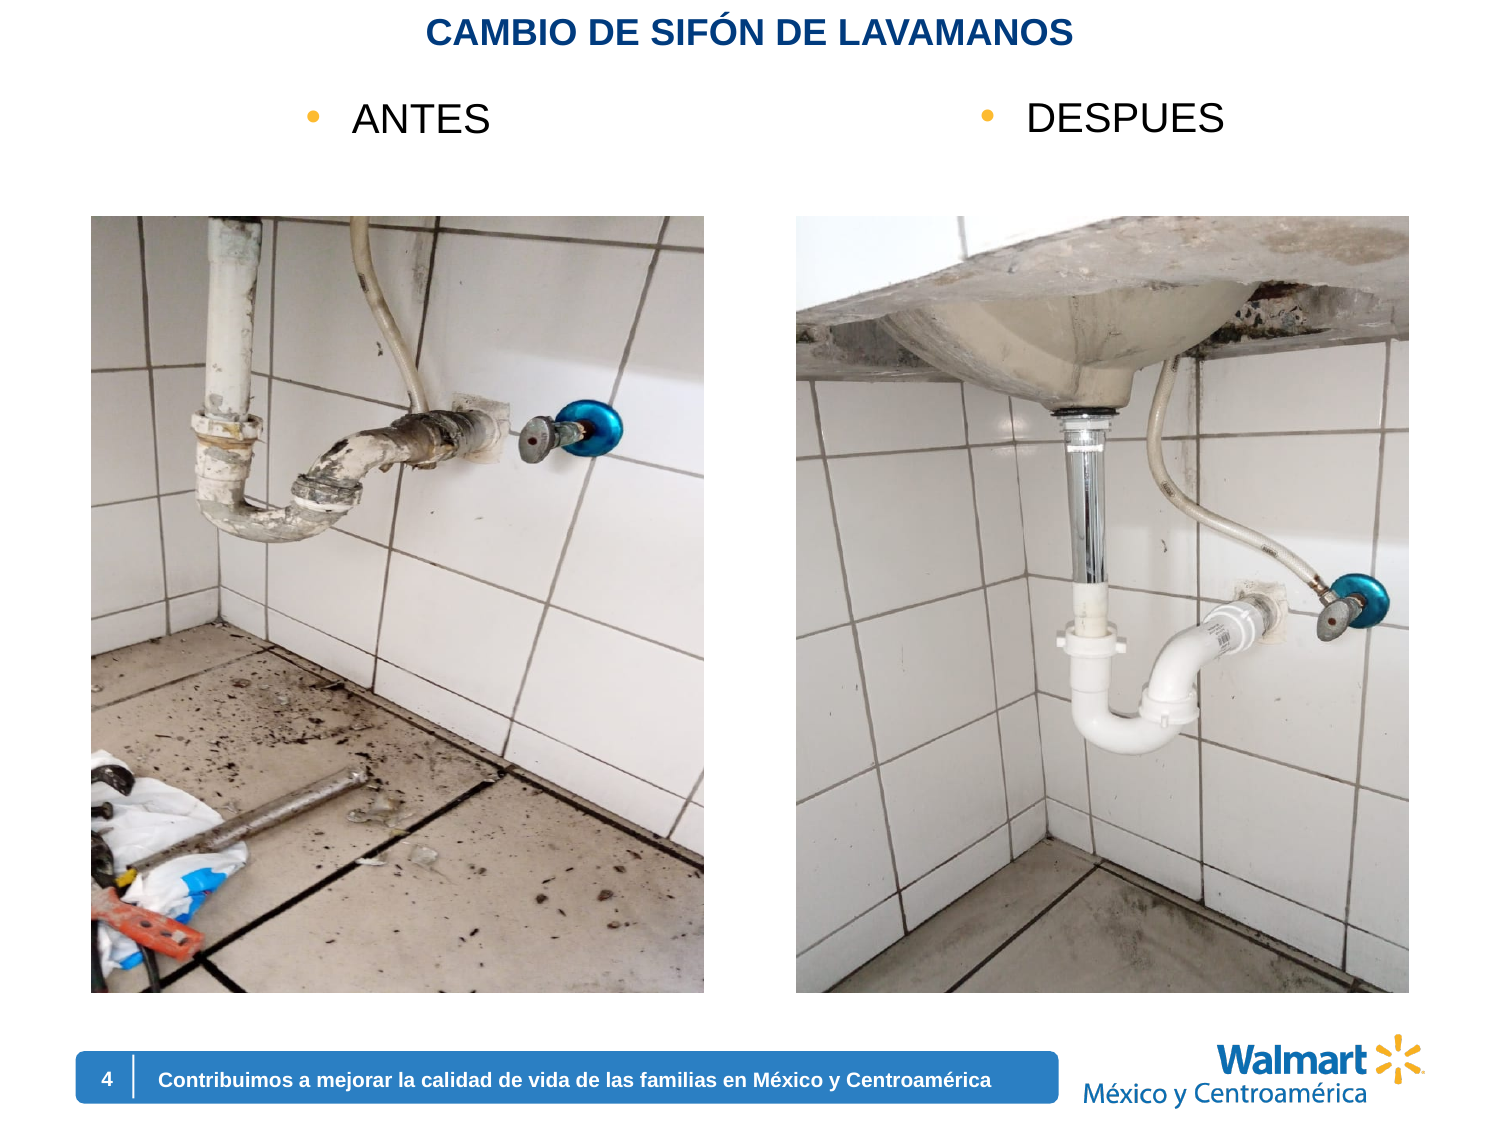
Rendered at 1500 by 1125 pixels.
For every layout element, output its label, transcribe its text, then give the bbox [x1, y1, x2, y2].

title CAMBIO DE SIFÓN DE LAVAMANOS [74, 0, 1426, 61]
picture [1084, 1034, 1425, 1109]
picture [795, 216, 1409, 993]
text_box ANTES [91, 91, 704, 215]
text_box DESPUES [795, 83, 1409, 209]
footer Contribuimos a mejorar la calidad de vida de las familias en México y Centroamérica [142, 1058, 1024, 1093]
picture [91, 216, 705, 993]
